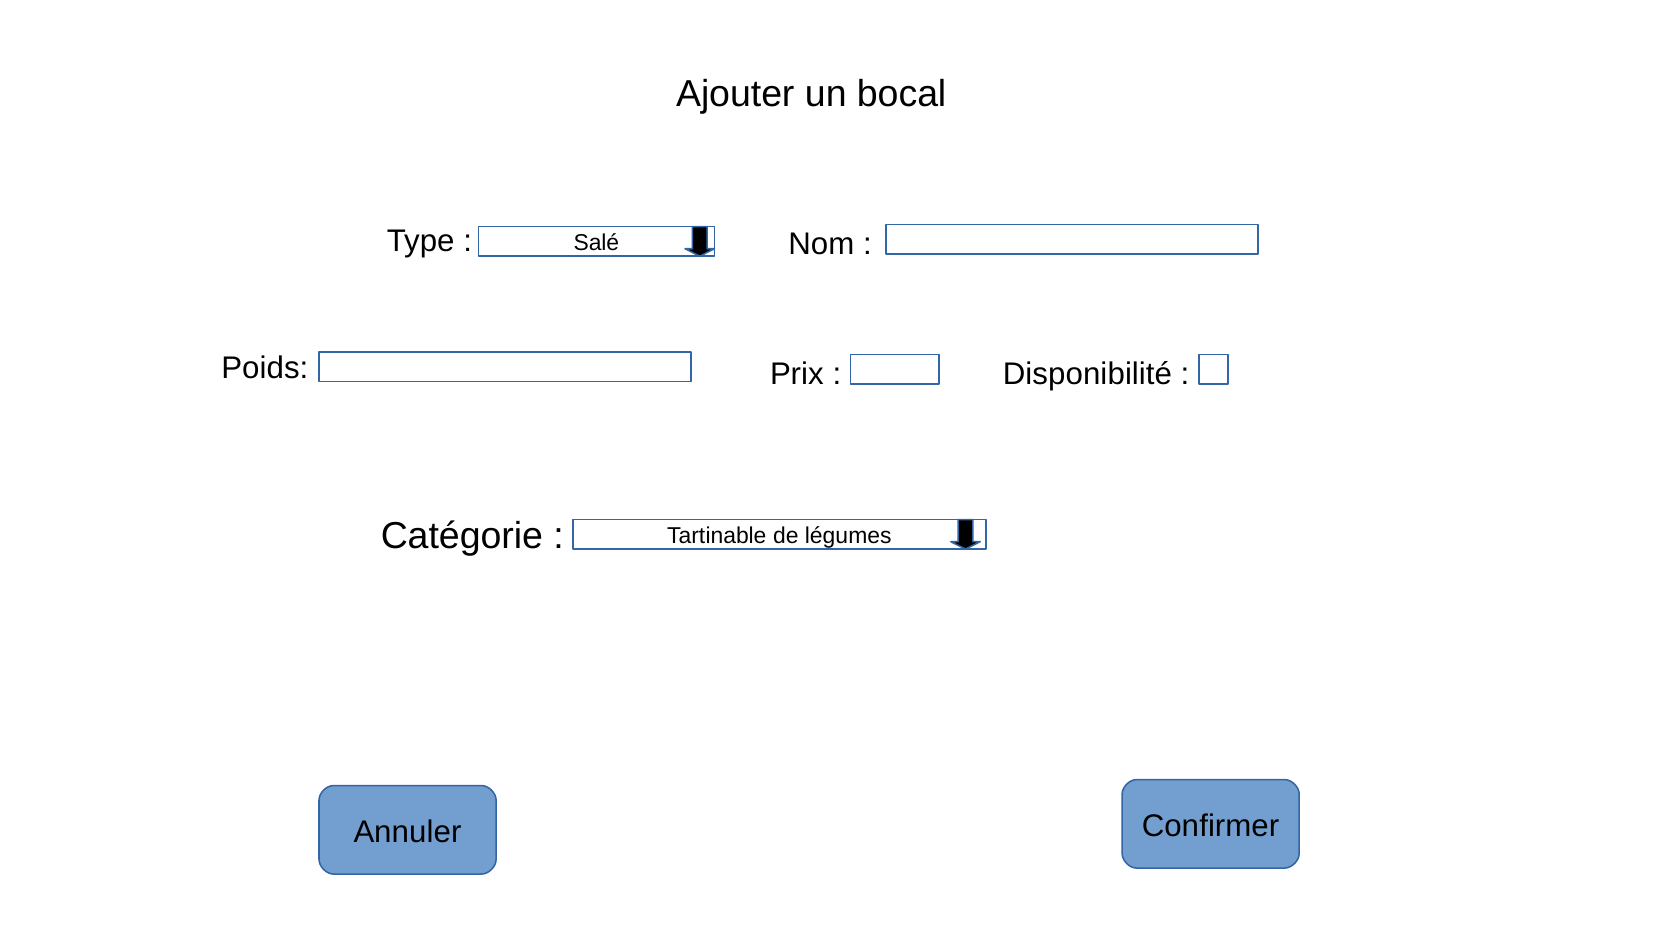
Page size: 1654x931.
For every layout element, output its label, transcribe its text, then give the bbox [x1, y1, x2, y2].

text_box Tartinable de légumes [966, 519, 987, 550]
text_box Salé [708, 226, 715, 248]
text_box Catégorie : [366, 504, 579, 561]
text_box Poids: [206, 340, 412, 390]
text_box Nom : [773, 216, 896, 266]
text_box [318, 352, 691, 382]
text_box [685, 226, 715, 257]
text_box Tartinable de légumes [579, 519, 965, 550]
text_box [850, 354, 939, 384]
text_box Prix : [755, 346, 857, 396]
text_box Type : [372, 212, 551, 263]
text_box Salé [478, 226, 699, 257]
text_box Ajouter un bocal [661, 61, 987, 118]
text_box Confirmer [1122, 779, 1300, 869]
text_box Salé [701, 249, 715, 257]
text_box [950, 519, 981, 550]
text_box Disponibilité : [988, 346, 1205, 396]
text_box [885, 224, 1258, 254]
text_box [1198, 354, 1229, 384]
text_box Annuler [319, 785, 497, 875]
